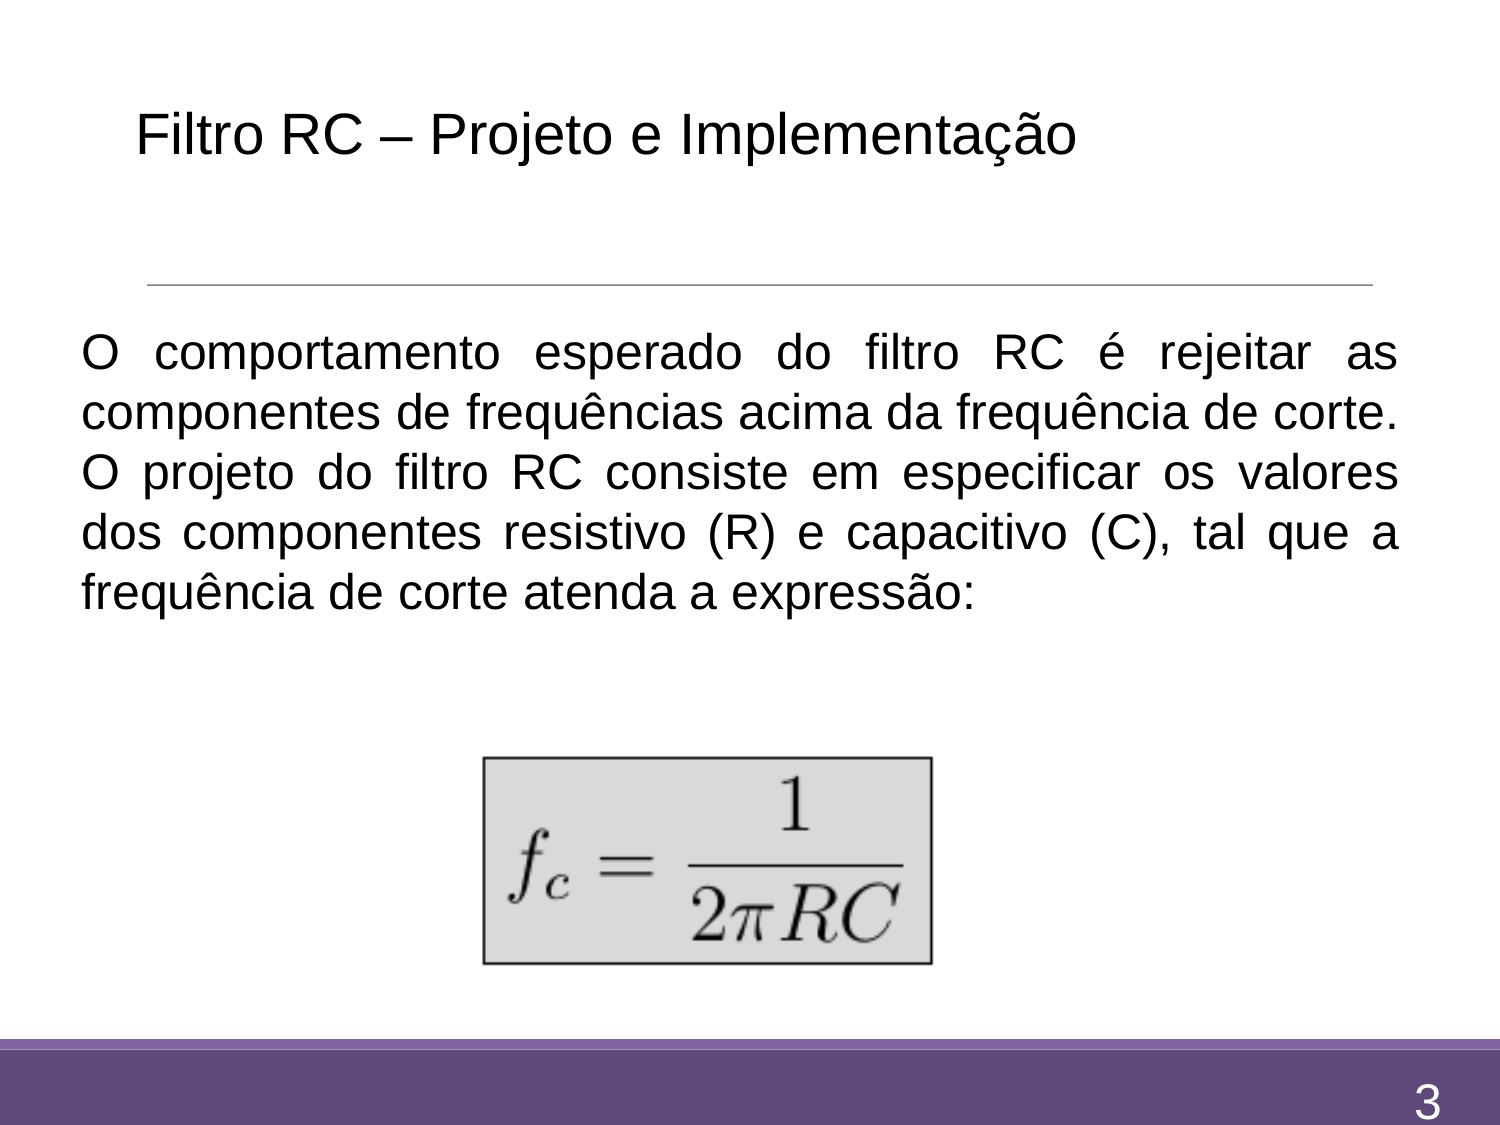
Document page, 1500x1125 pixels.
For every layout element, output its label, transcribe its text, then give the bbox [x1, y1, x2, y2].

text_box 3 [1399, 1061, 1500, 1125]
text_box O comportamento esperado do filtro RC é rejeitar as componentes de frequências acima da frequência de corte. O projeto do filtro RC consiste em especificar os valores dos componentes resistivo (R) e capacitivo (C), tal que a frequência de corte atenda a expressão: [81, 292, 1400, 833]
text_box Filtro RC – Projeto e Implementação [135, 46, 1373, 285]
picture [459, 711, 1041, 1040]
